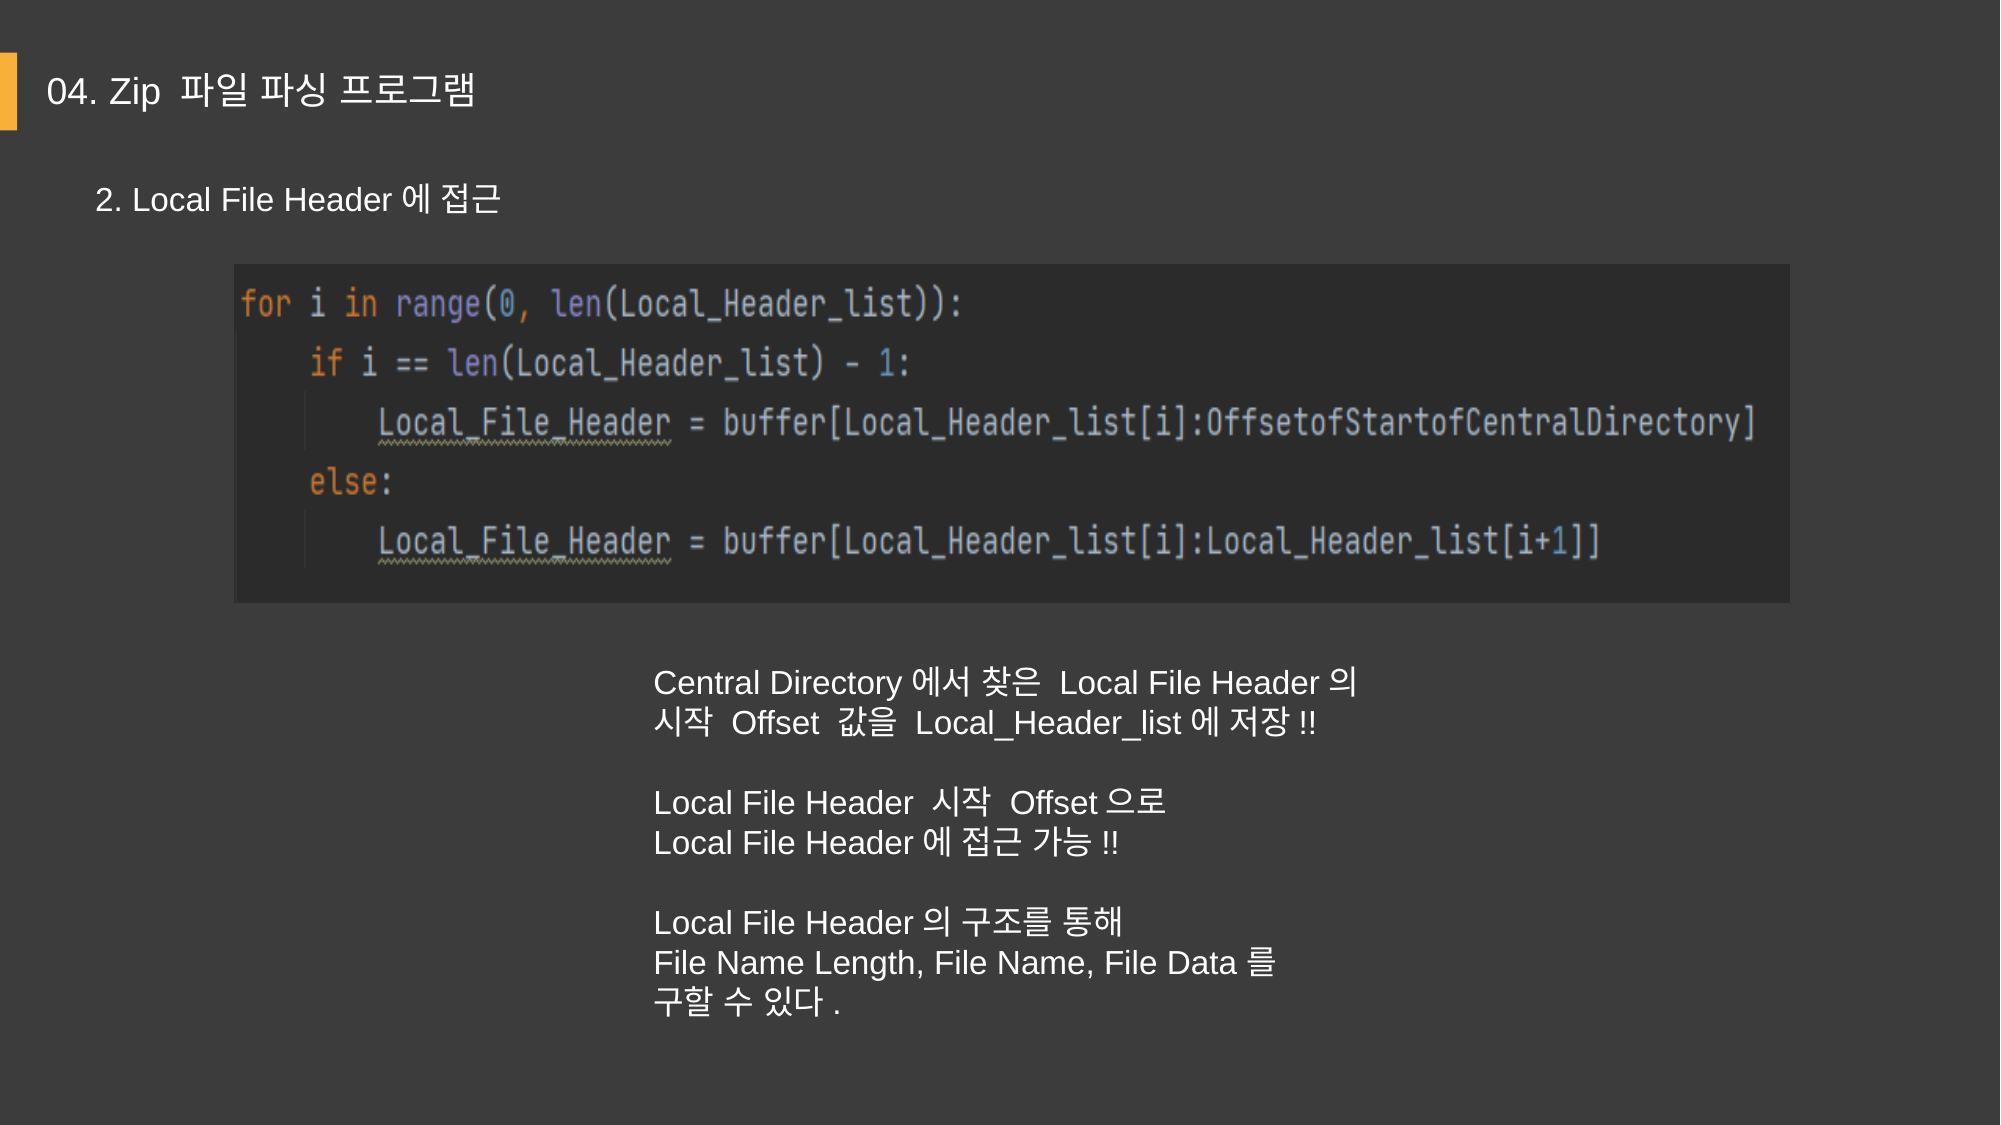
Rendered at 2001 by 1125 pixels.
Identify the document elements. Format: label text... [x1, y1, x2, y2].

text_box Central Directory에서 찾은 Local File Header의 시작 Offset 값을 Local_Header_list에 저장!! Local File Header 시작 Offset으로 Local File Header에 접근 가능!! Local File Header의 구조를 통해 File Name Length, File Name, File Data를 구할 수 있다. [638, 654, 1778, 715]
text_box 2. Local File Header에 접근 [80, 170, 1219, 231]
text_box [0, 52, 18, 131]
text_box 04. Zip 파일 파싱 프로그램 [31, 59, 694, 121]
picture [234, 264, 1790, 603]
